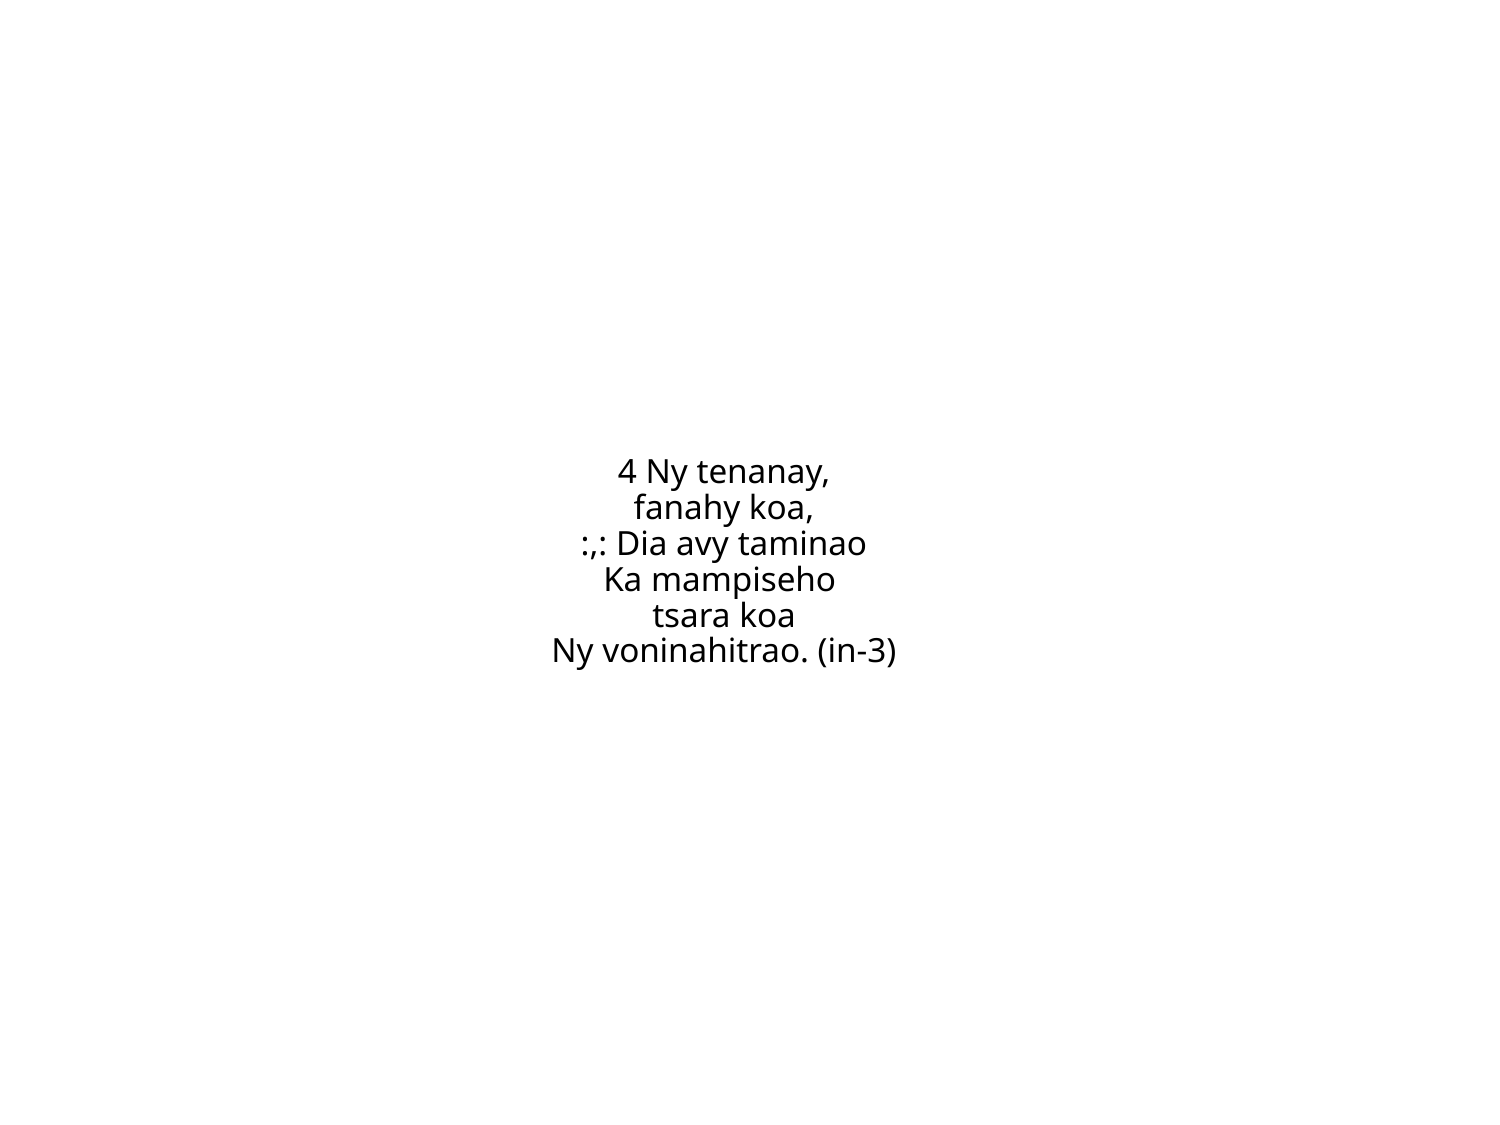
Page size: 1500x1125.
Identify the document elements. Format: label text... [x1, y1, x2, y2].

title 4 Ny tenanay, fanahy koa, :,: Dia avy taminao Ka mampiseho tsara koa Ny voninahitrao. (in-3) [0, 447, 1449, 678]
